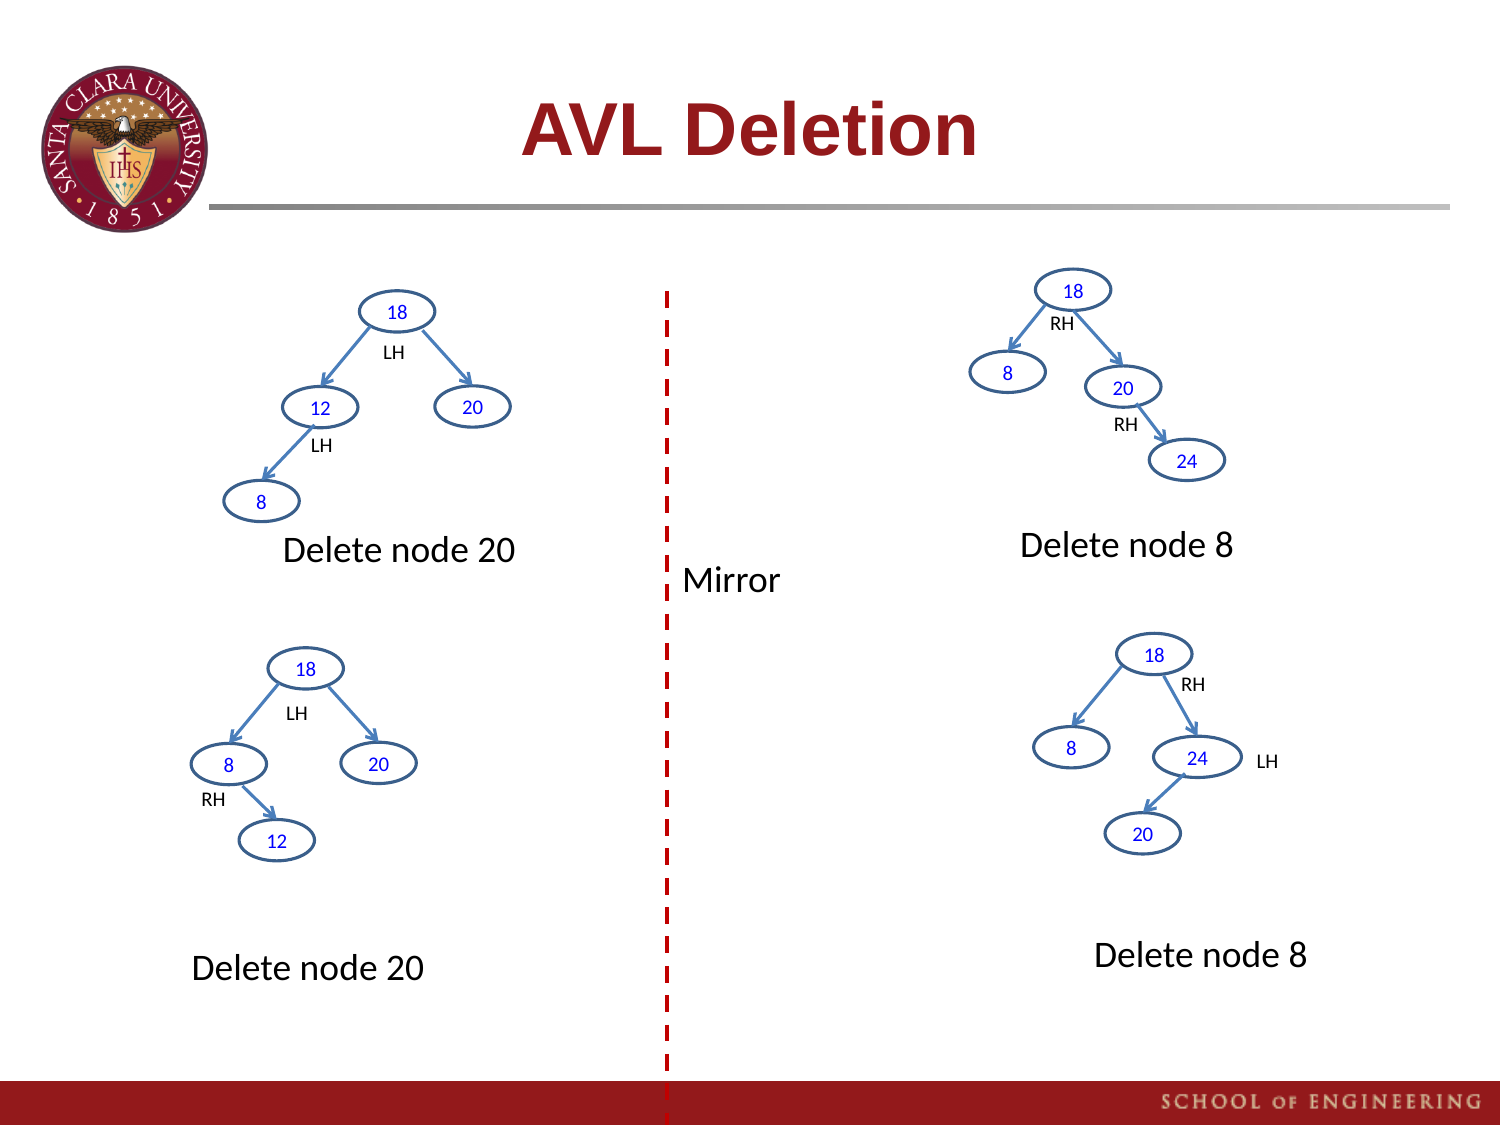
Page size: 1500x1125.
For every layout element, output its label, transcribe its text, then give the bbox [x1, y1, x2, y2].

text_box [1071, 665, 1122, 727]
text_box RH [1177, 662, 1241, 703]
text_box 18 [1033, 266, 1113, 302]
text_box RH [1043, 302, 1110, 343]
text_box RH [251, 778, 262, 784]
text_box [1142, 773, 1186, 813]
text_box Delete node 20 [268, 518, 625, 578]
text_box LH [285, 692, 323, 732]
text_box RH [1168, 403, 1174, 444]
text_box 20 [432, 383, 513, 430]
text_box RH [186, 778, 239, 819]
text_box 24 [1151, 734, 1241, 780]
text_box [422, 330, 473, 387]
text_box 18 [357, 288, 437, 331]
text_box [1007, 304, 1046, 352]
text_box Delete node 8 [1005, 512, 1263, 572]
text_box LH [313, 423, 371, 464]
text_box 8 [967, 349, 1048, 395]
text_box 8 [1031, 724, 1112, 770]
text_box Delete node 20 [176, 935, 560, 995]
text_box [1072, 310, 1124, 367]
text_box 20 [1083, 363, 1164, 405]
text_box RH [1099, 403, 1133, 444]
text_box 24 [1147, 437, 1227, 483]
text_box 18 [1114, 631, 1195, 677]
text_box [261, 424, 315, 481]
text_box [242, 785, 278, 820]
text_box 12 [280, 384, 361, 423]
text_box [328, 686, 379, 743]
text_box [1163, 675, 1198, 737]
text_box 12 [236, 817, 317, 863]
text_box 18 [265, 645, 346, 692]
picture [37, 63, 209, 235]
text_box 20 [1102, 810, 1183, 857]
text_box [1135, 403, 1168, 444]
text_box 8 [189, 741, 269, 787]
text_box Delete node 8 [1079, 922, 1337, 982]
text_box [228, 682, 280, 744]
text_box LH [374, 331, 419, 371]
picture [1149, 1091, 1489, 1115]
text_box 20 [338, 740, 419, 786]
text_box 8 [221, 478, 302, 524]
text_box Mirror [671, 547, 821, 608]
title AVL Deletion [75, 45, 1425, 205]
text_box LH [1241, 740, 1317, 781]
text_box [319, 325, 371, 387]
